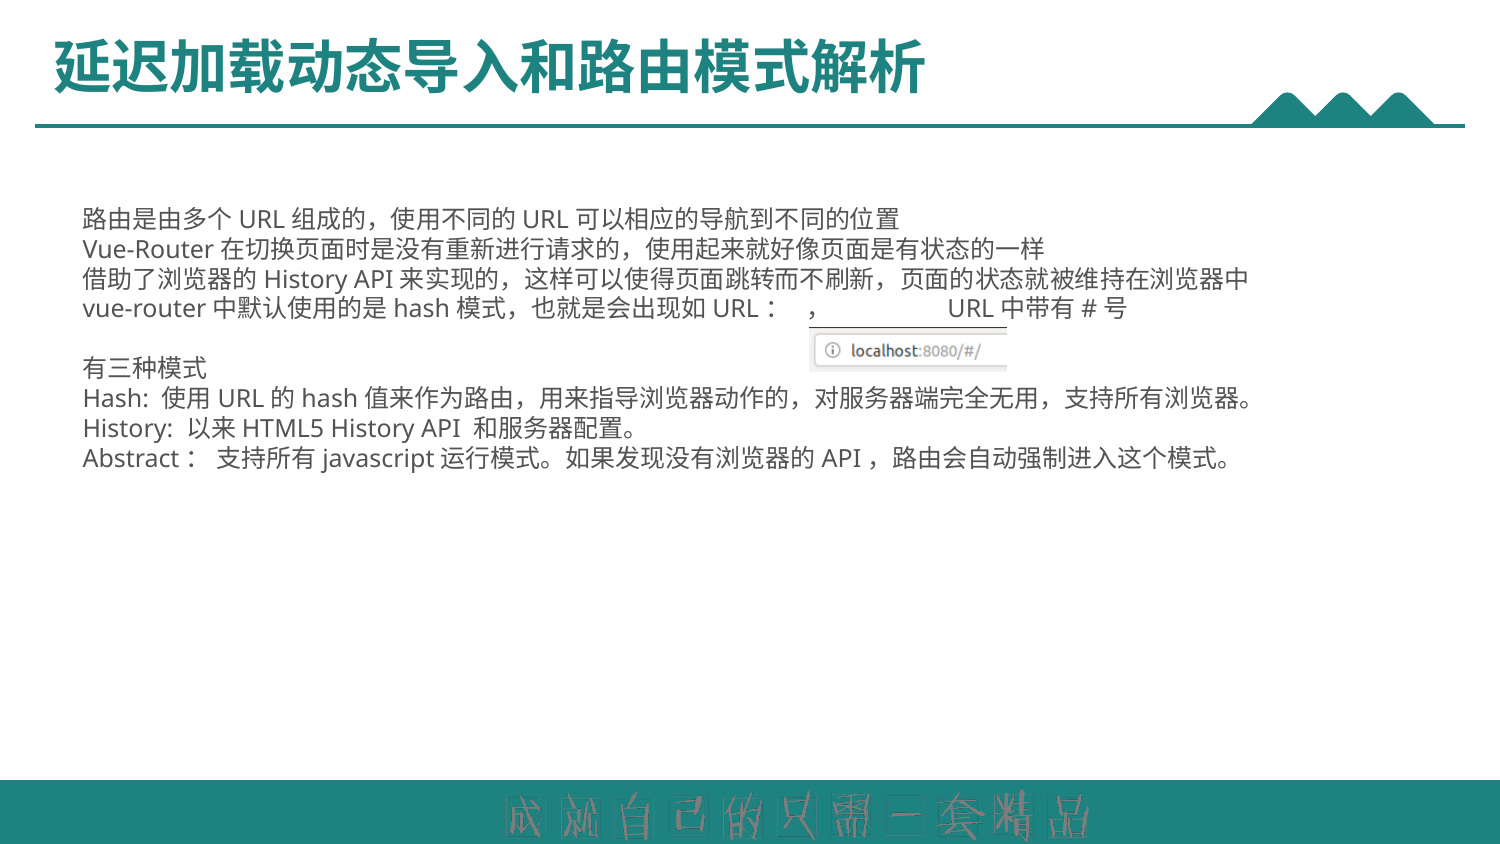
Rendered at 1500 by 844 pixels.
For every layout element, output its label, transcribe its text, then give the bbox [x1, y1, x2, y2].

picture [467, 788, 1092, 842]
title 延迟加载动态导入和路由模式解析 [45, 19, 1026, 112]
list 路由是由多个URL组成的，使用不同的URL可以相应的导航到不同的位置 Vue-Router在切换页面时是没有重新进行请求的，使用起来就好像页面是有状态的一样 借助了浏览器的History API来实现的，这样可以使得页面跳转而不刷新，页面的状态就被维持在浏览器中 vue-router中默认使用的是hash模式，也就是会出现如URL： ， URL中带有#号 有三种模式 Hash: 使用URL的hash值来作为路由，用来指导浏览器动作的，对服务器端完全无用，支持所有浏览器。 History: 以来HTML5 History API 和服务器配置。 Abstract： 支持所有javascript运行模式。如果发现没有浏览器的API，路由会自动强制进入这个模式。 [74, 195, 1426, 723]
picture [809, 327, 1007, 373]
